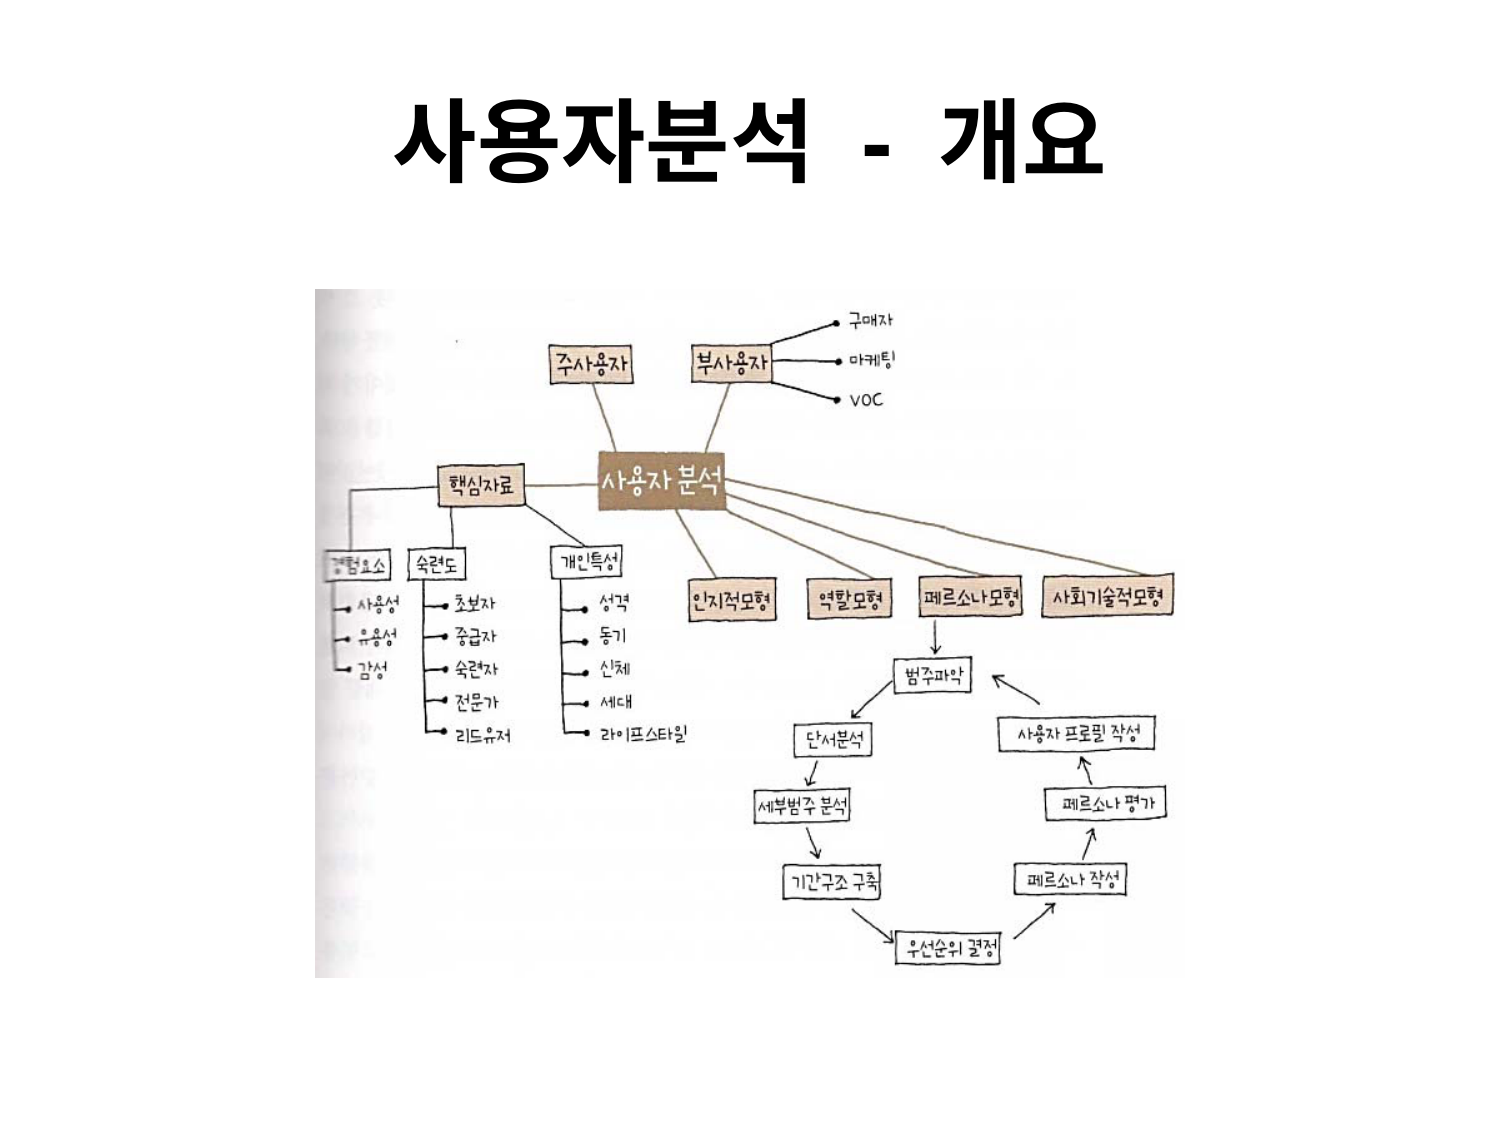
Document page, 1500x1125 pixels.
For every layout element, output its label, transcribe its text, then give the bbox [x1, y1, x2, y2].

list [314, 289, 1186, 978]
title 사용자분석 - 개요 [75, 45, 1425, 233]
